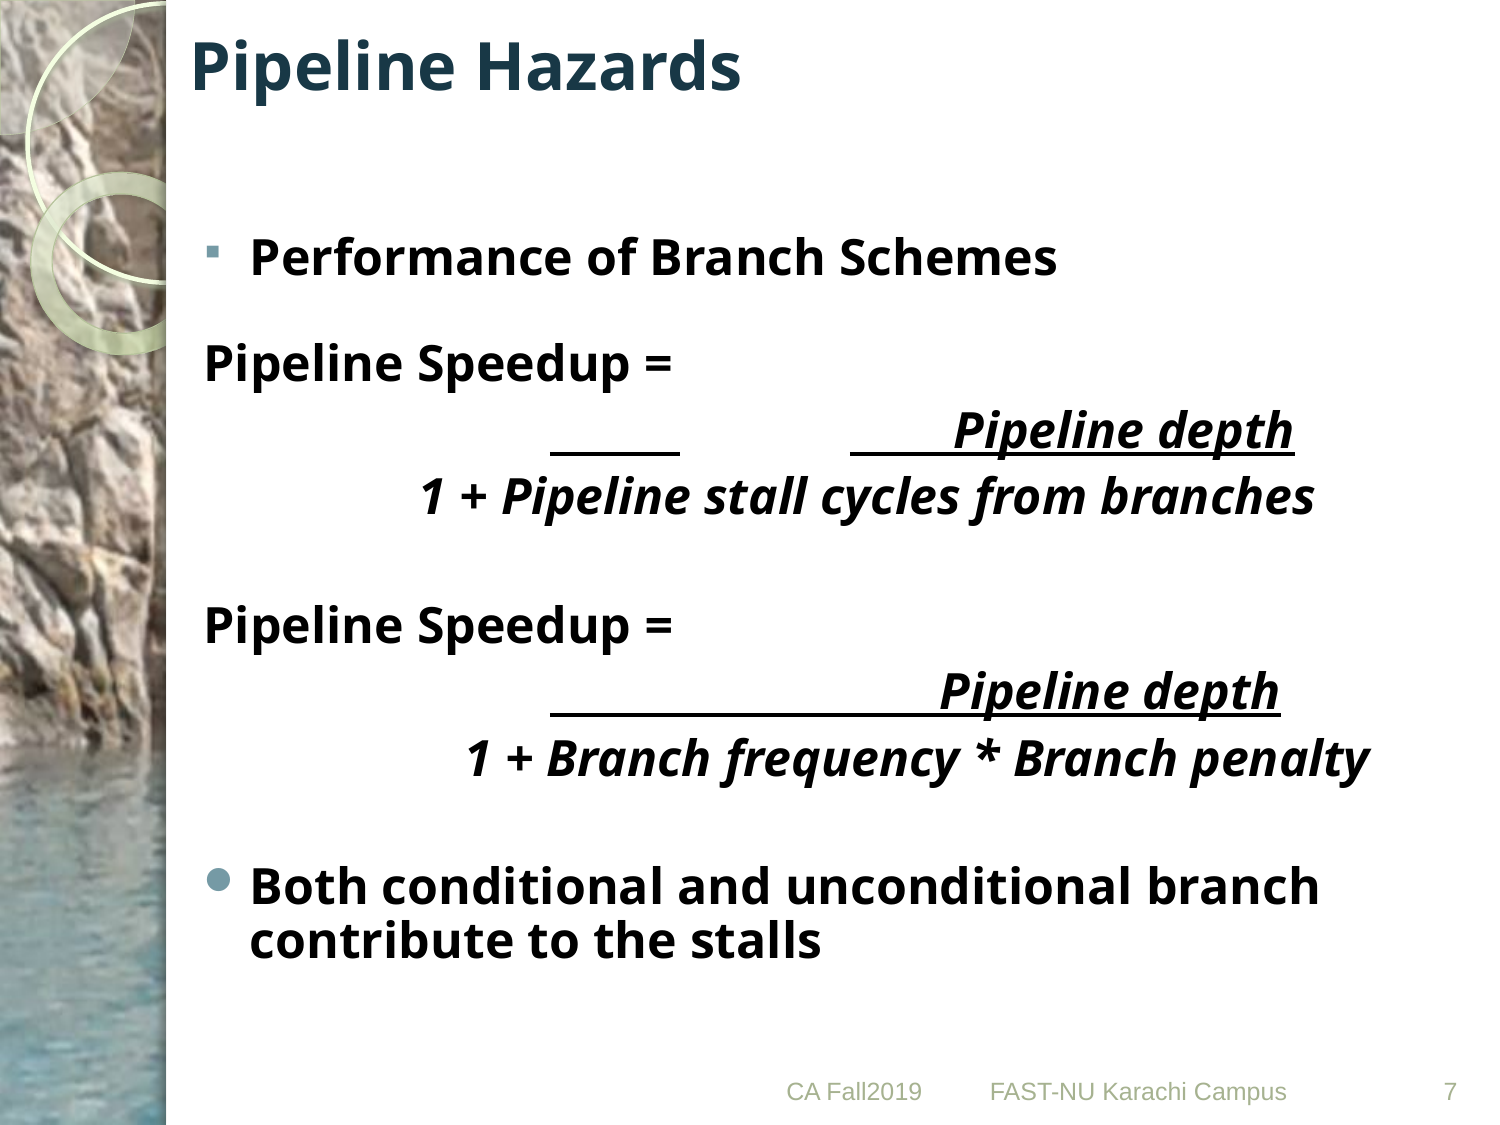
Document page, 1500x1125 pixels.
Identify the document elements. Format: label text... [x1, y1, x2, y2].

picture [0, 134, 166, 1125]
footer FAST-NU Karachi Campus [975, 1037, 1413, 1113]
title Pipeline Hazards [174, 0, 1450, 128]
slide_number 7 [1413, 1034, 1488, 1113]
picture [53, 241, 160, 332]
list Performance of Branch Schemes Pipeline Speedup = Pipeline depth 1 + Pipeline stall cycles from branches Pipeline Speedup = Pipeline depth 1 + Branch frequency * Branch penalty Both conditional and unconditional branch contribute to the stalls [174, 224, 1489, 976]
slide_number CA Fall2019 [587, 1034, 938, 1113]
picture [62, 195, 160, 280]
picture [136, 0, 166, 4]
picture [32, 13, 160, 207]
